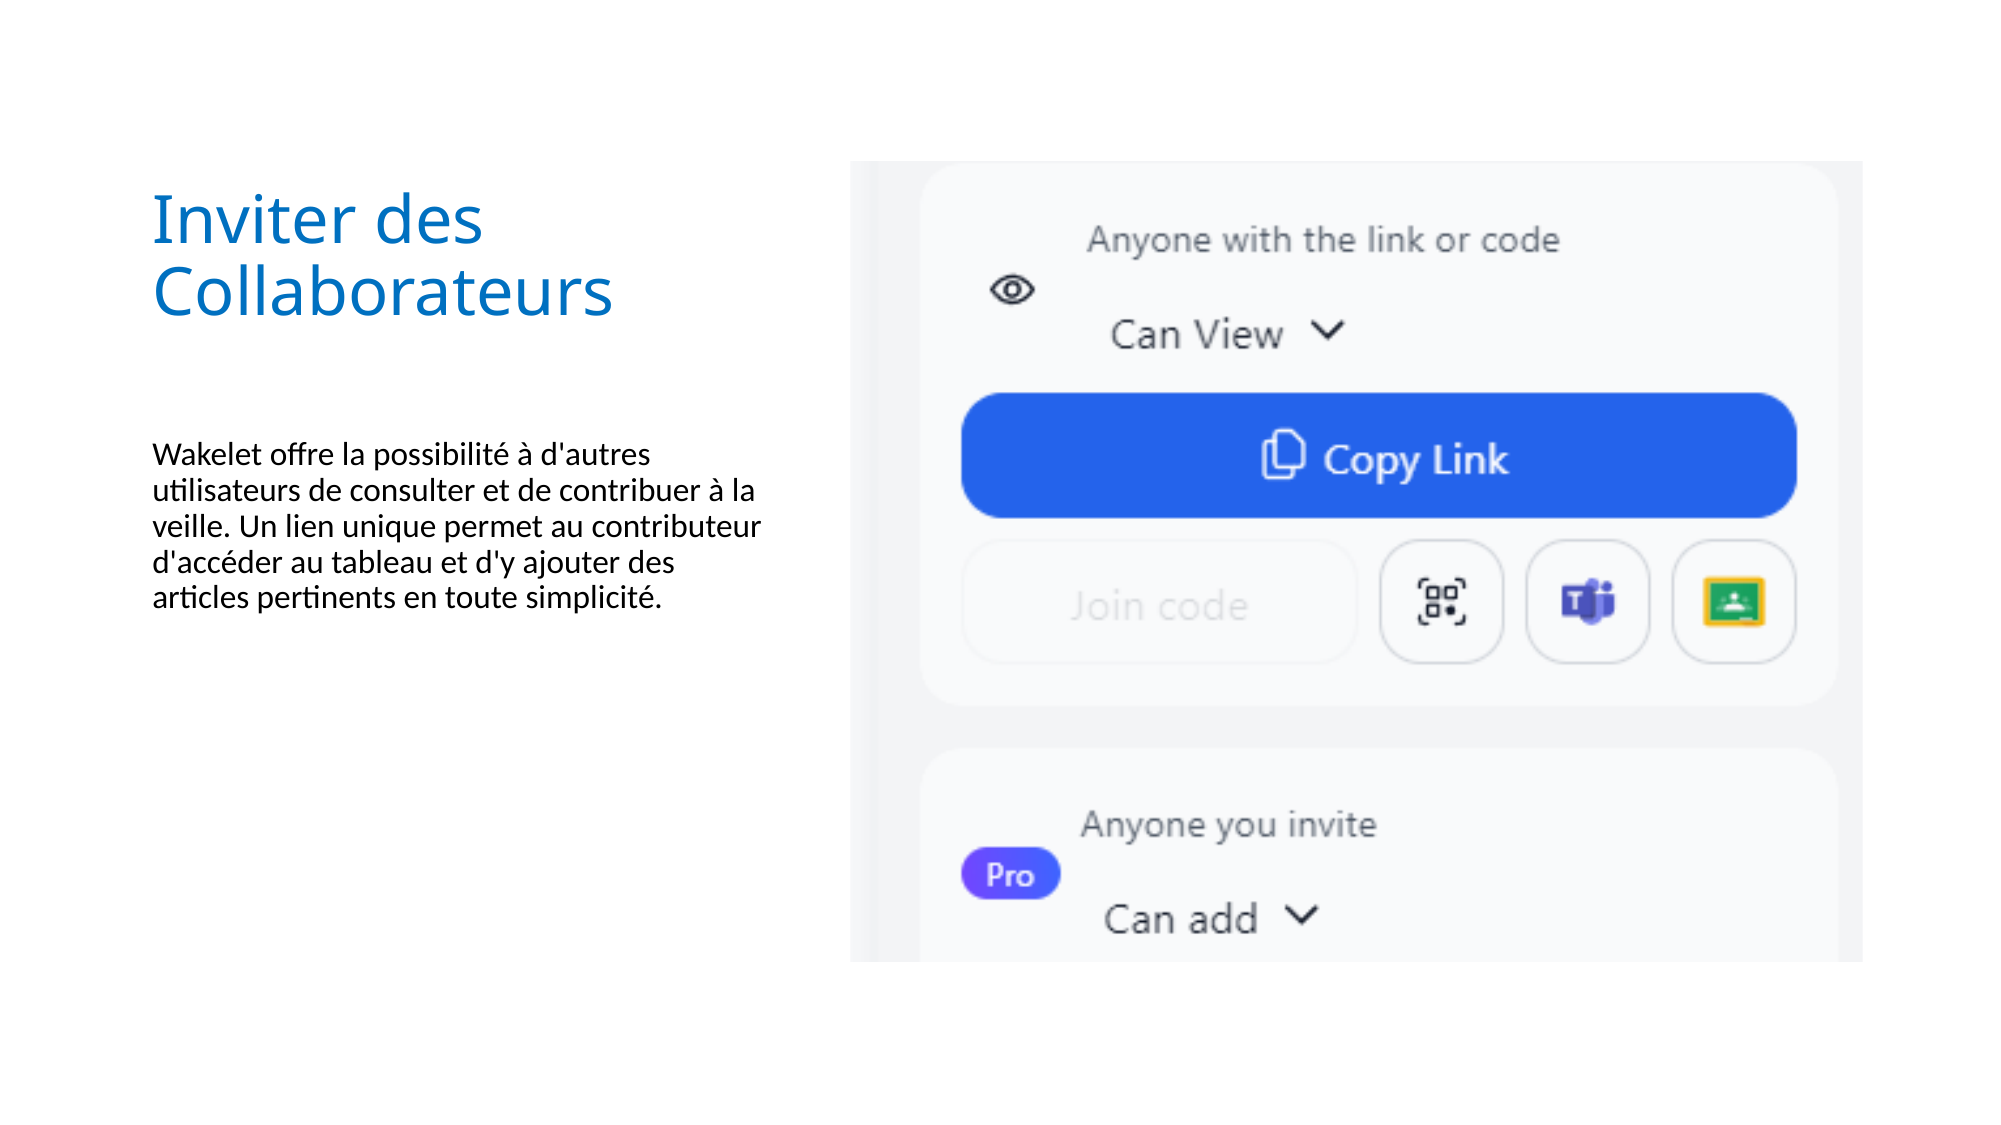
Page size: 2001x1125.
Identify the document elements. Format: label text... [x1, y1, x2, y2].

picture [850, 161, 1863, 962]
title Inviter des Collaborateurs [137, 175, 783, 338]
list Wakelet offre la possibilité à d'autres utilisateurs de consulter et de contribuer à la veille. Un lien unique permet au contributeur d'accéder au tableau et d'y ajouter des articles pertinents en toute simplicité. [137, 429, 783, 1055]
